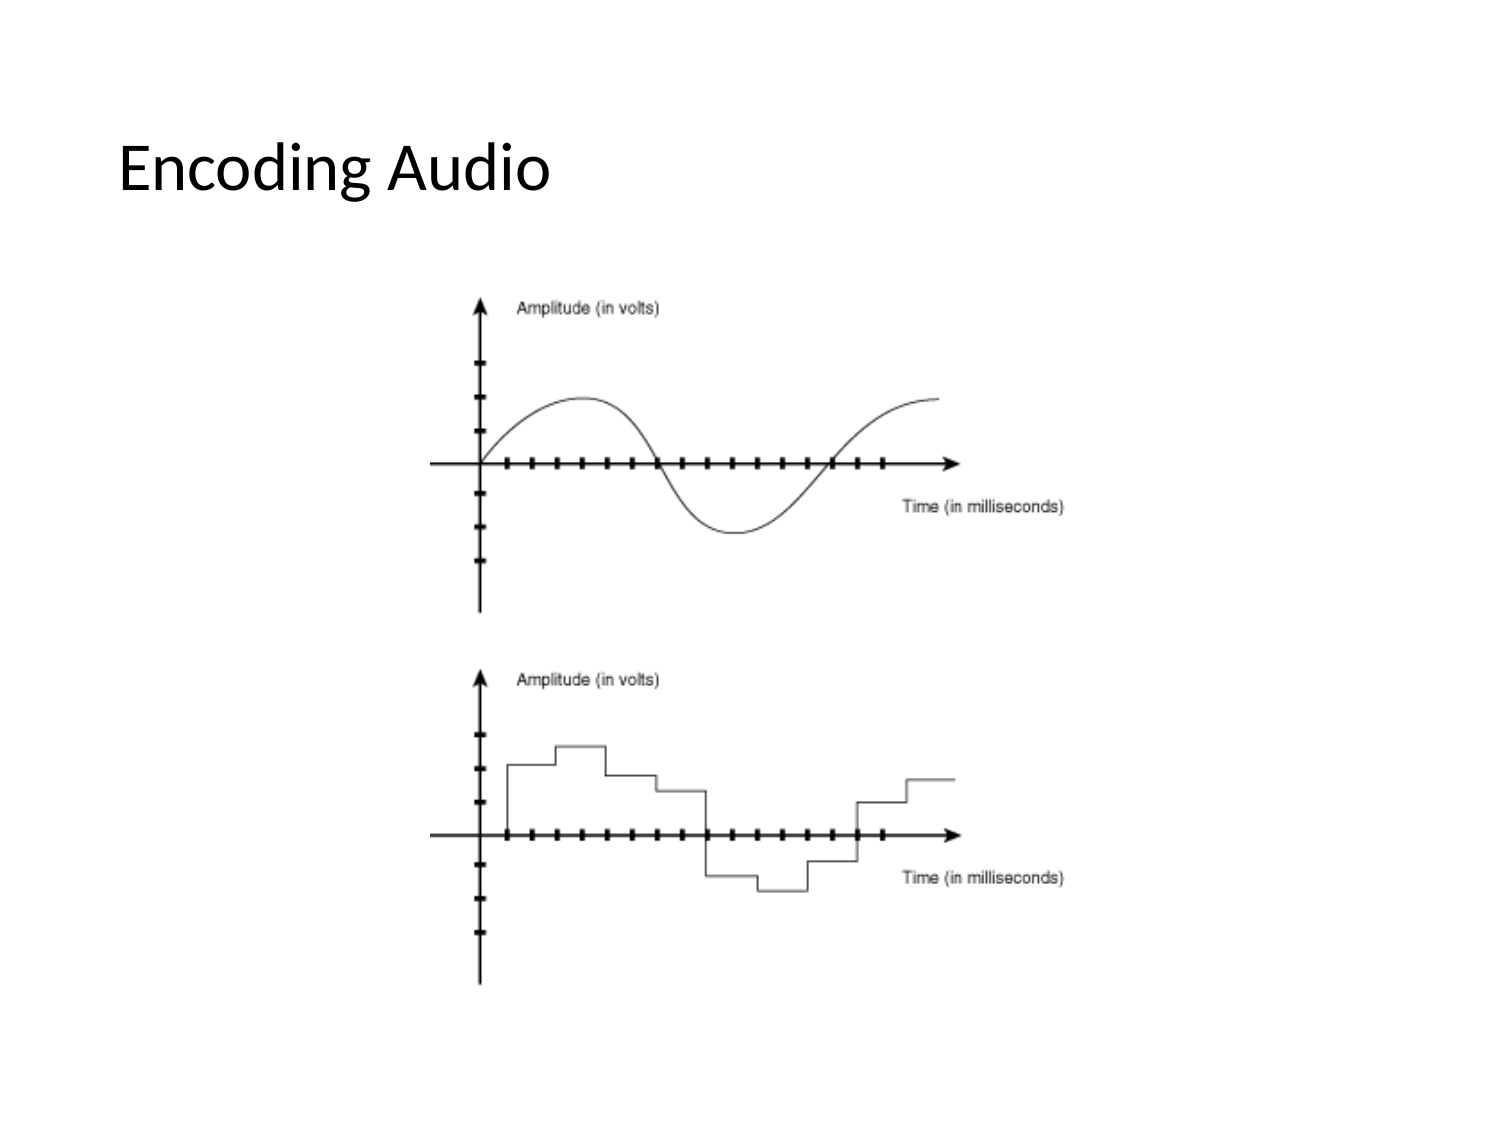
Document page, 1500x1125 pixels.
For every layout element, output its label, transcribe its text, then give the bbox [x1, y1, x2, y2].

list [429, 295, 1070, 1001]
title Encoding Audio [103, 59, 1397, 278]
